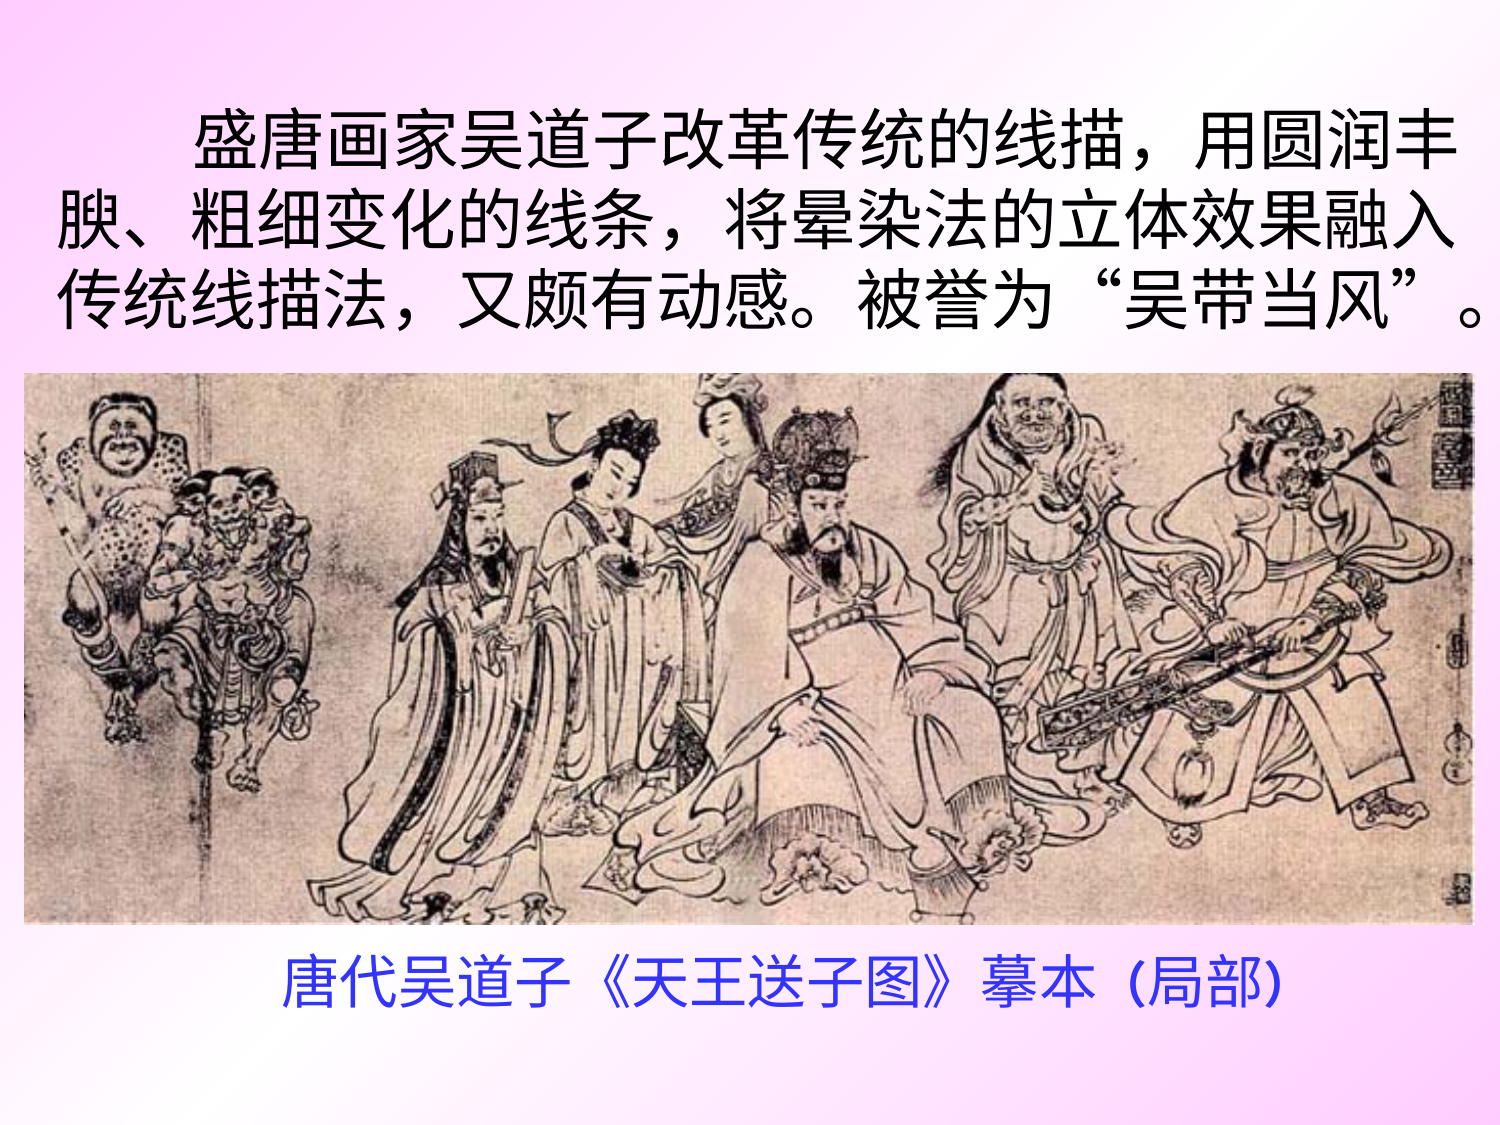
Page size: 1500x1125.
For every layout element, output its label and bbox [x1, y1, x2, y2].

text_box [24, 90, 1500, 1025]
